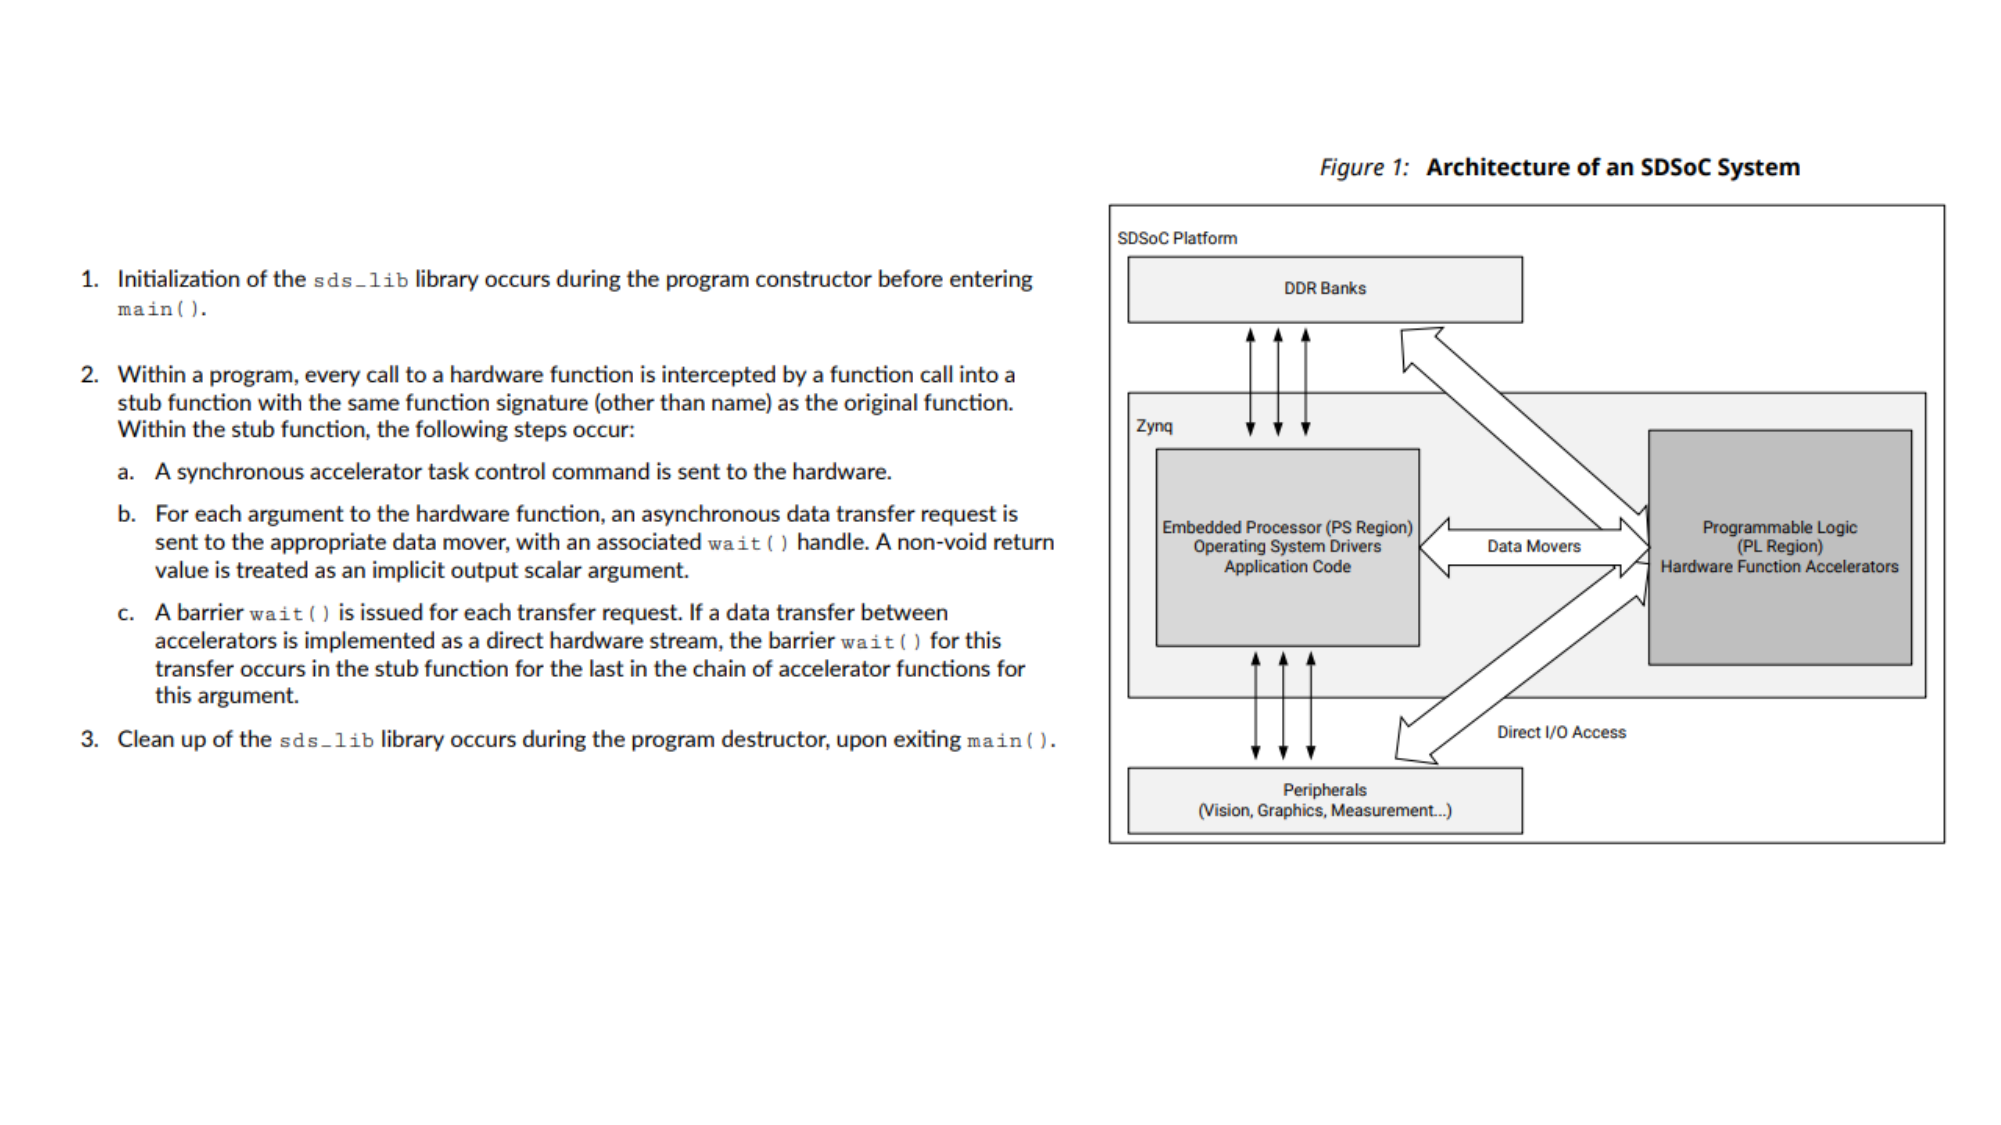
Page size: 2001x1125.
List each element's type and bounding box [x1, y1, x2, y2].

picture [73, 138, 1972, 857]
picture [73, 265, 1057, 333]
